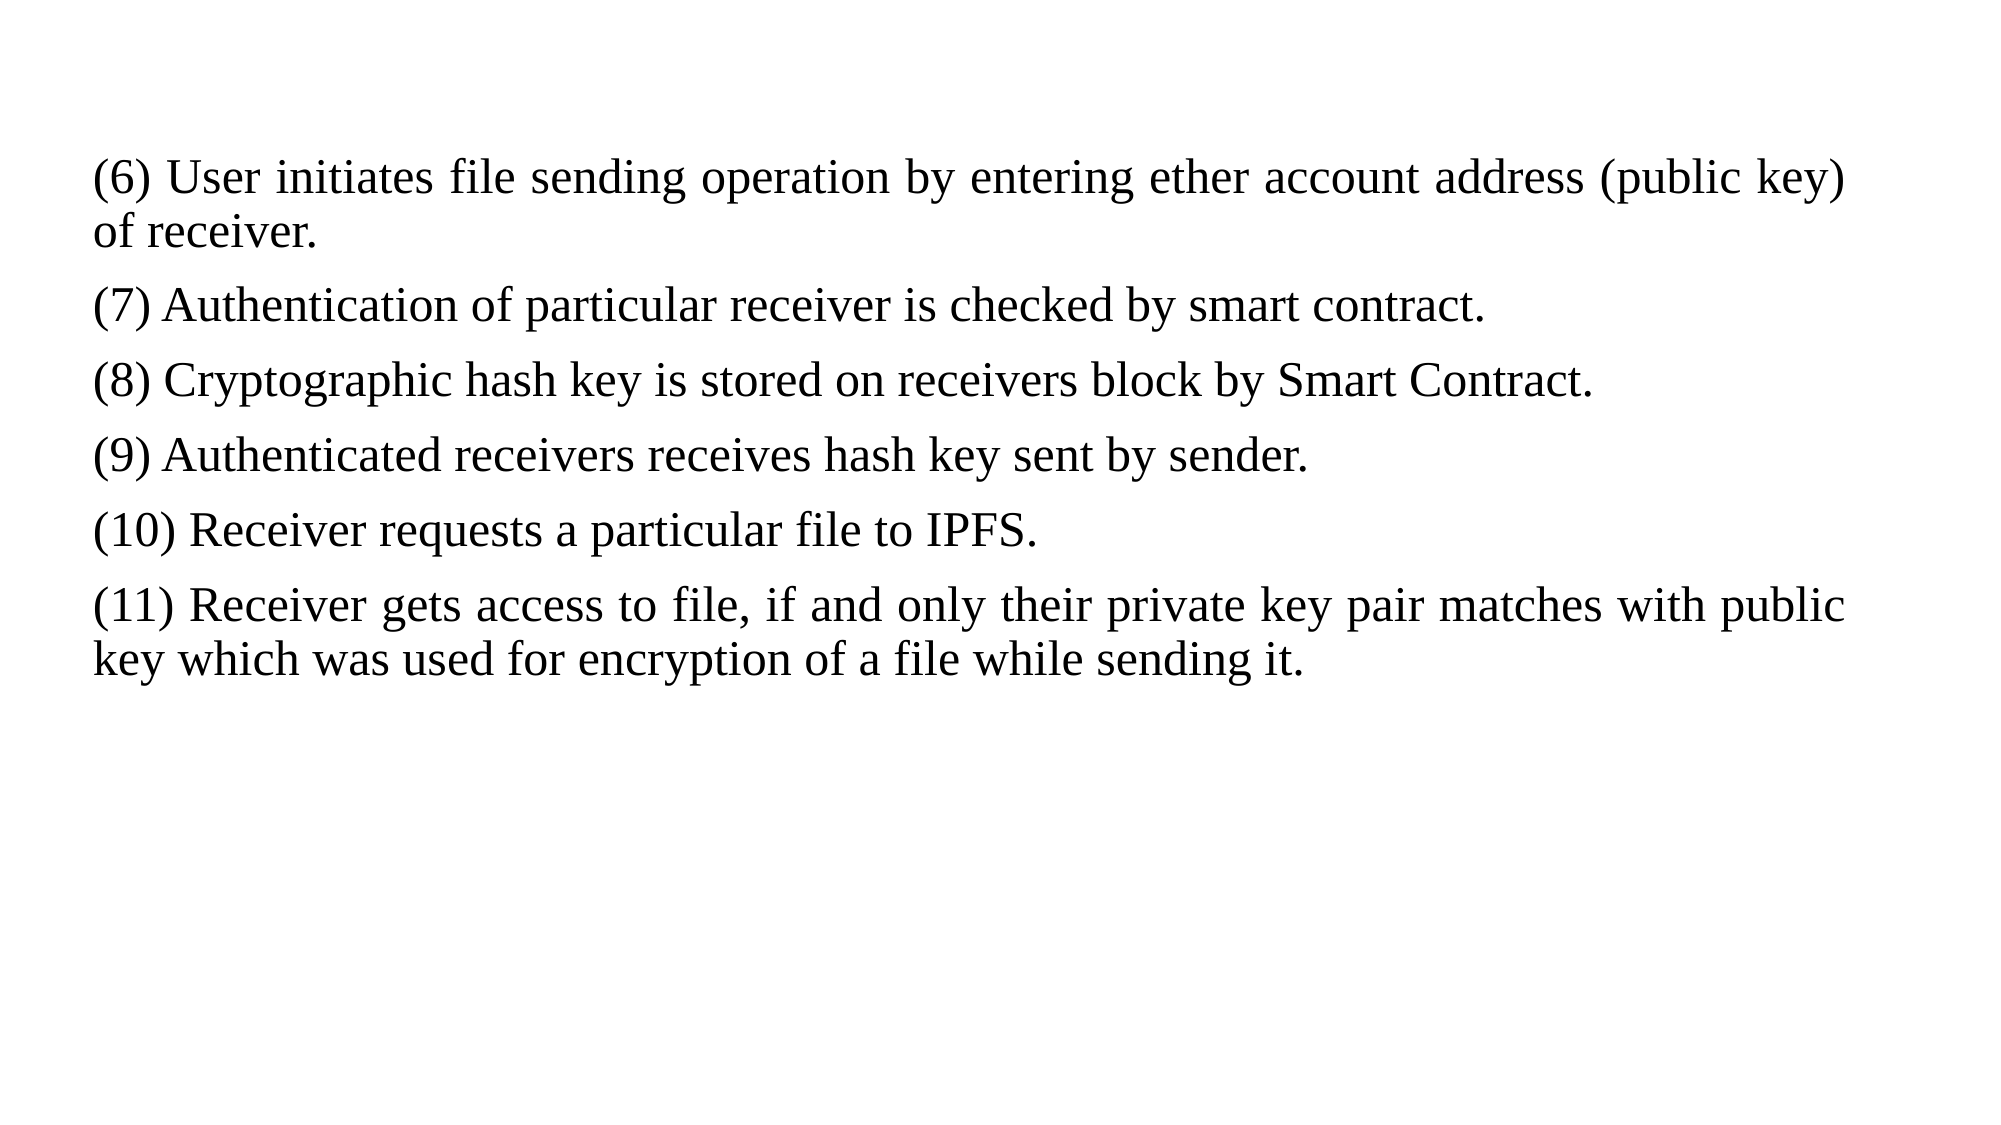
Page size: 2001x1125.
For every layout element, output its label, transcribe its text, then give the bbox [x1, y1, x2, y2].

list (6) User initiates file sending operation by entering ether account address (public key) of receiver. (7) Authentication of particular receiver is checked by smart contract. (8) Cryptographic hash key is stored on receivers block by Smart Contract. (9) Authenticated receivers receives hash key sent by sender. (10) Receiver requests a particular file to IPFS. (11) Receiver gets access to file, if and only their private key pair matches with public key which was used for encryption of a file while sending it. [78, 142, 1863, 1014]
